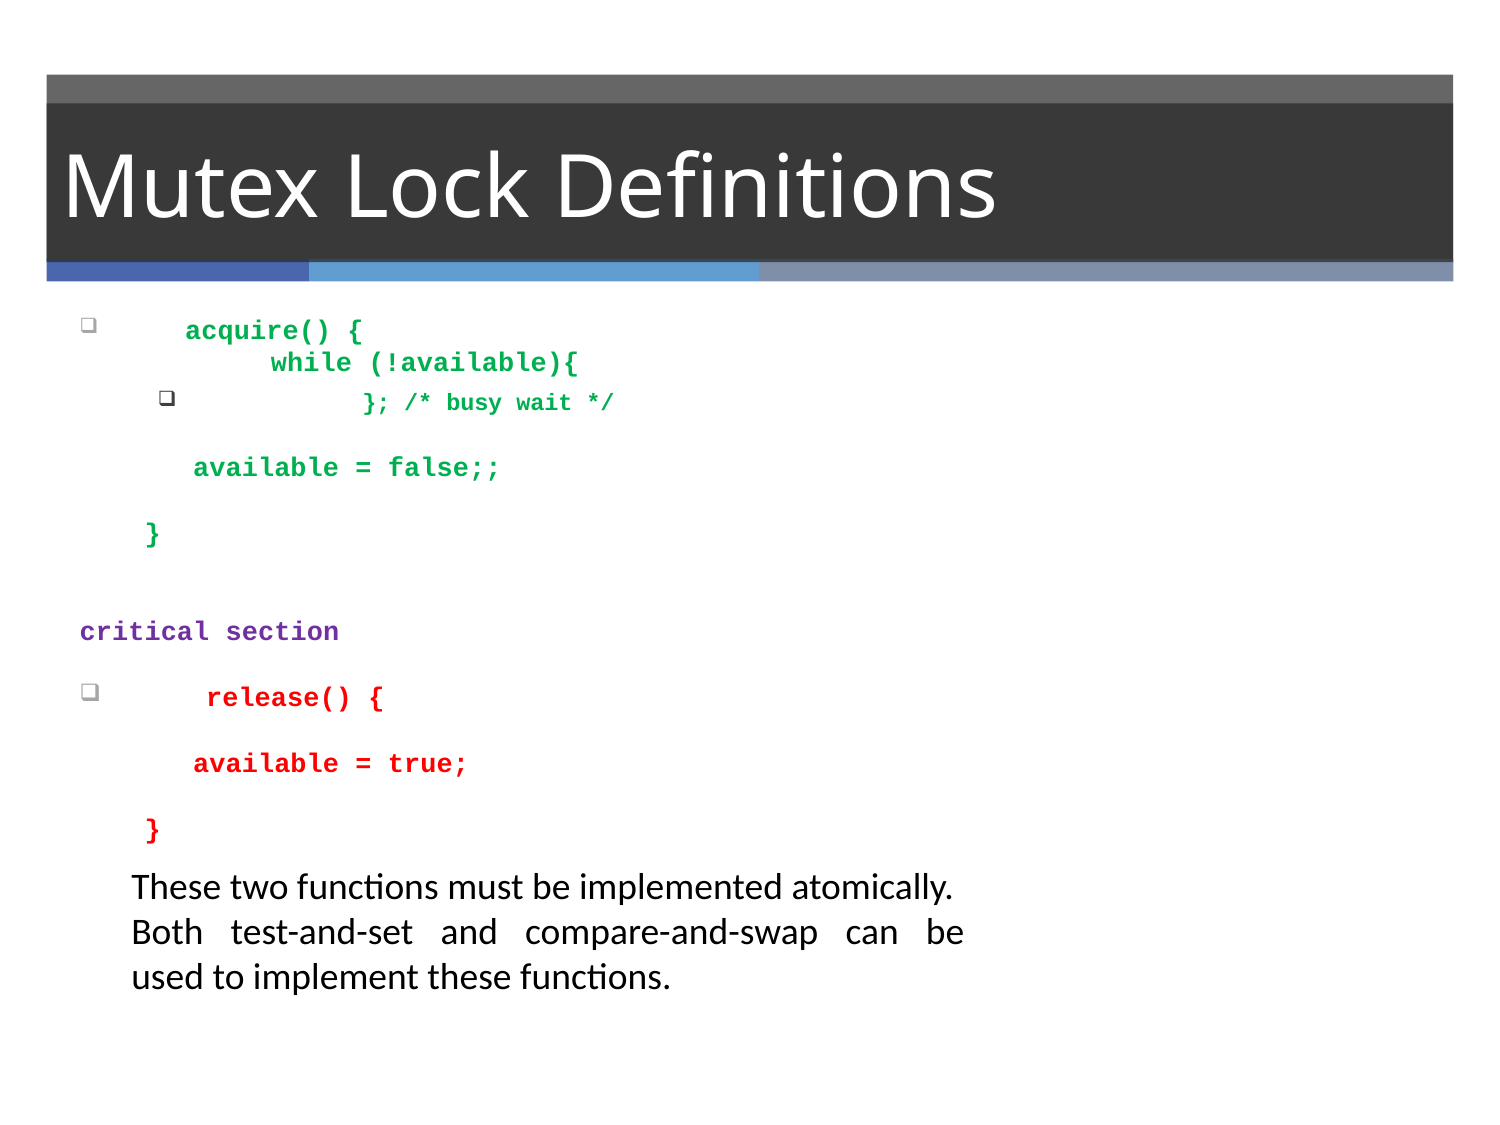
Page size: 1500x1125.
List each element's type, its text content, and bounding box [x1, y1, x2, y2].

title Mutex Lock Definitions [46, 103, 1454, 263]
text_box These two functions must be implemented atomically. Both test-and-set and compare-and-swap can be used to implement these functions. [116, 854, 1008, 1005]
list acquire() { while (!available){ }; /* busy wait */ available = false;; } critical section release() { available = true; } [64, 305, 1415, 855]
